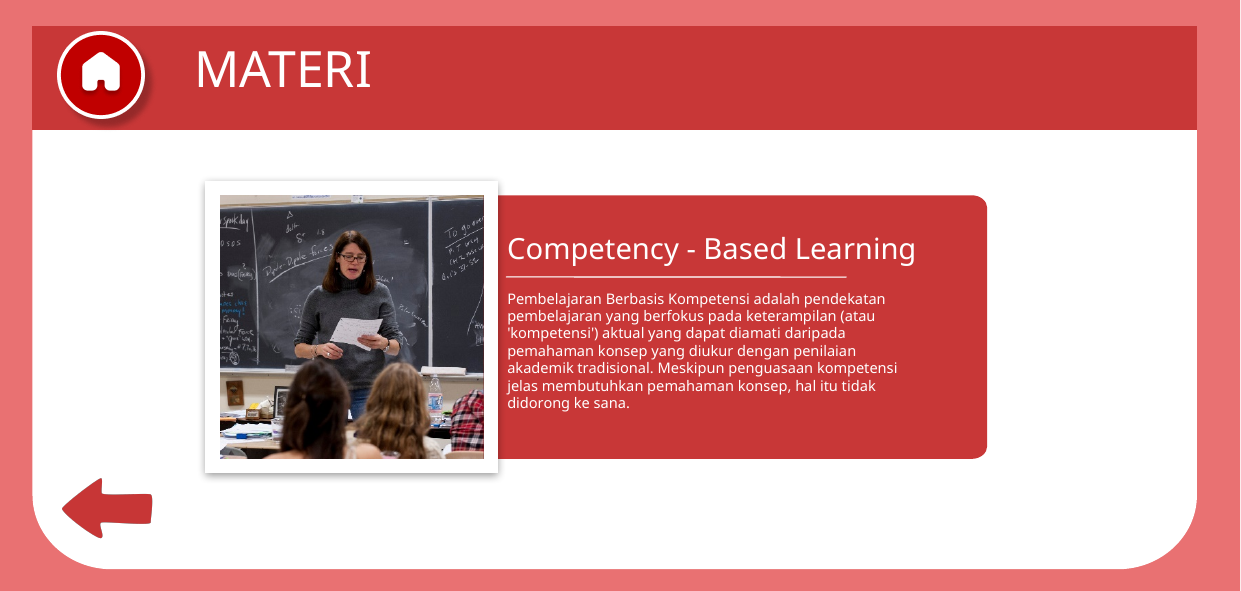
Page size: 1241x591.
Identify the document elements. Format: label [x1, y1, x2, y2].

text_box [32, 136, 1198, 570]
text_box [32, 25, 1198, 131]
text_box [485, 195, 988, 460]
picture [0, 0, 1241, 591]
